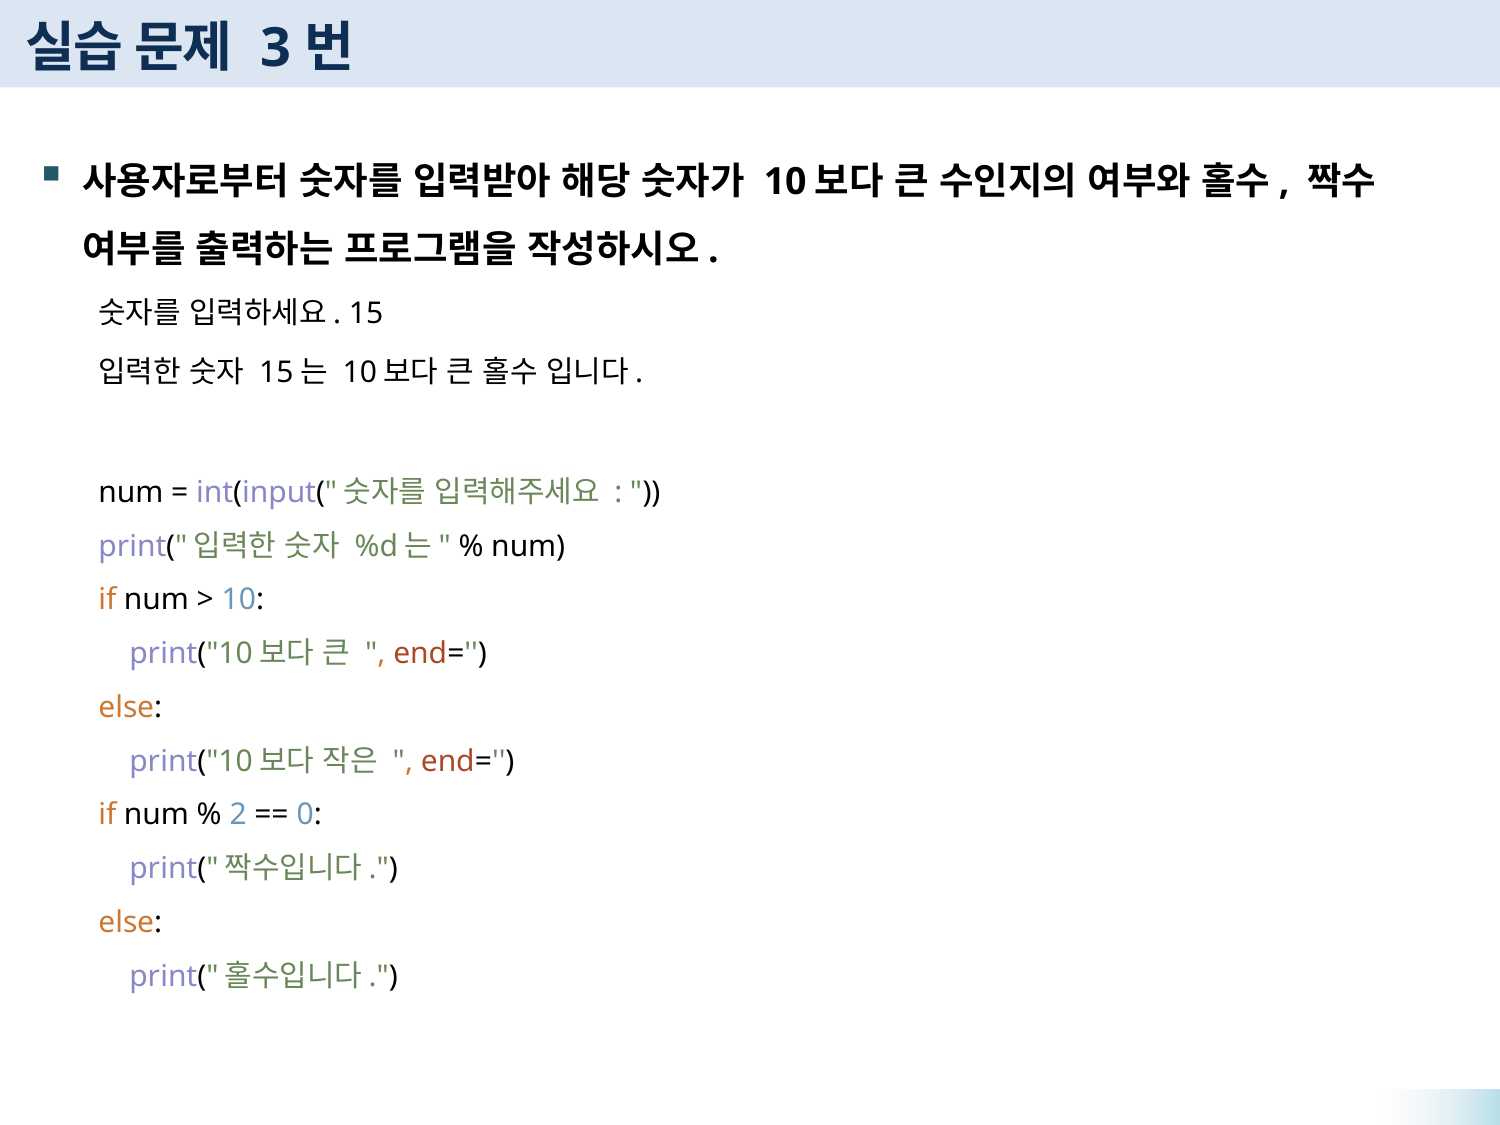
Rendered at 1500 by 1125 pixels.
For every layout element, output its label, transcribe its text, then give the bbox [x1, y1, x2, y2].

list 사용자로부터 숫자를 입력받아 해당 숫자가 10보다 큰 수인지의 여부와 홀수, 짝수 여부를 출력하는 프로그램을 작성하시오. 숫자를 입력하세요. 15 입력한 숫자 15는 10보다 큰 홀수 입니다. num = int(input("숫자를 입력해주세요 : ")) print("입력한 숫자 %d는" % num) if num > 10: print("10보다 큰 ", end='') else: print("10보다 작은 ", end='') if num % 2 == 0: print("짝수입니다.") else: print("홀수입니다.") [10, 126, 1481, 1057]
title 실습 문제 3번 [10, 5, 1288, 84]
